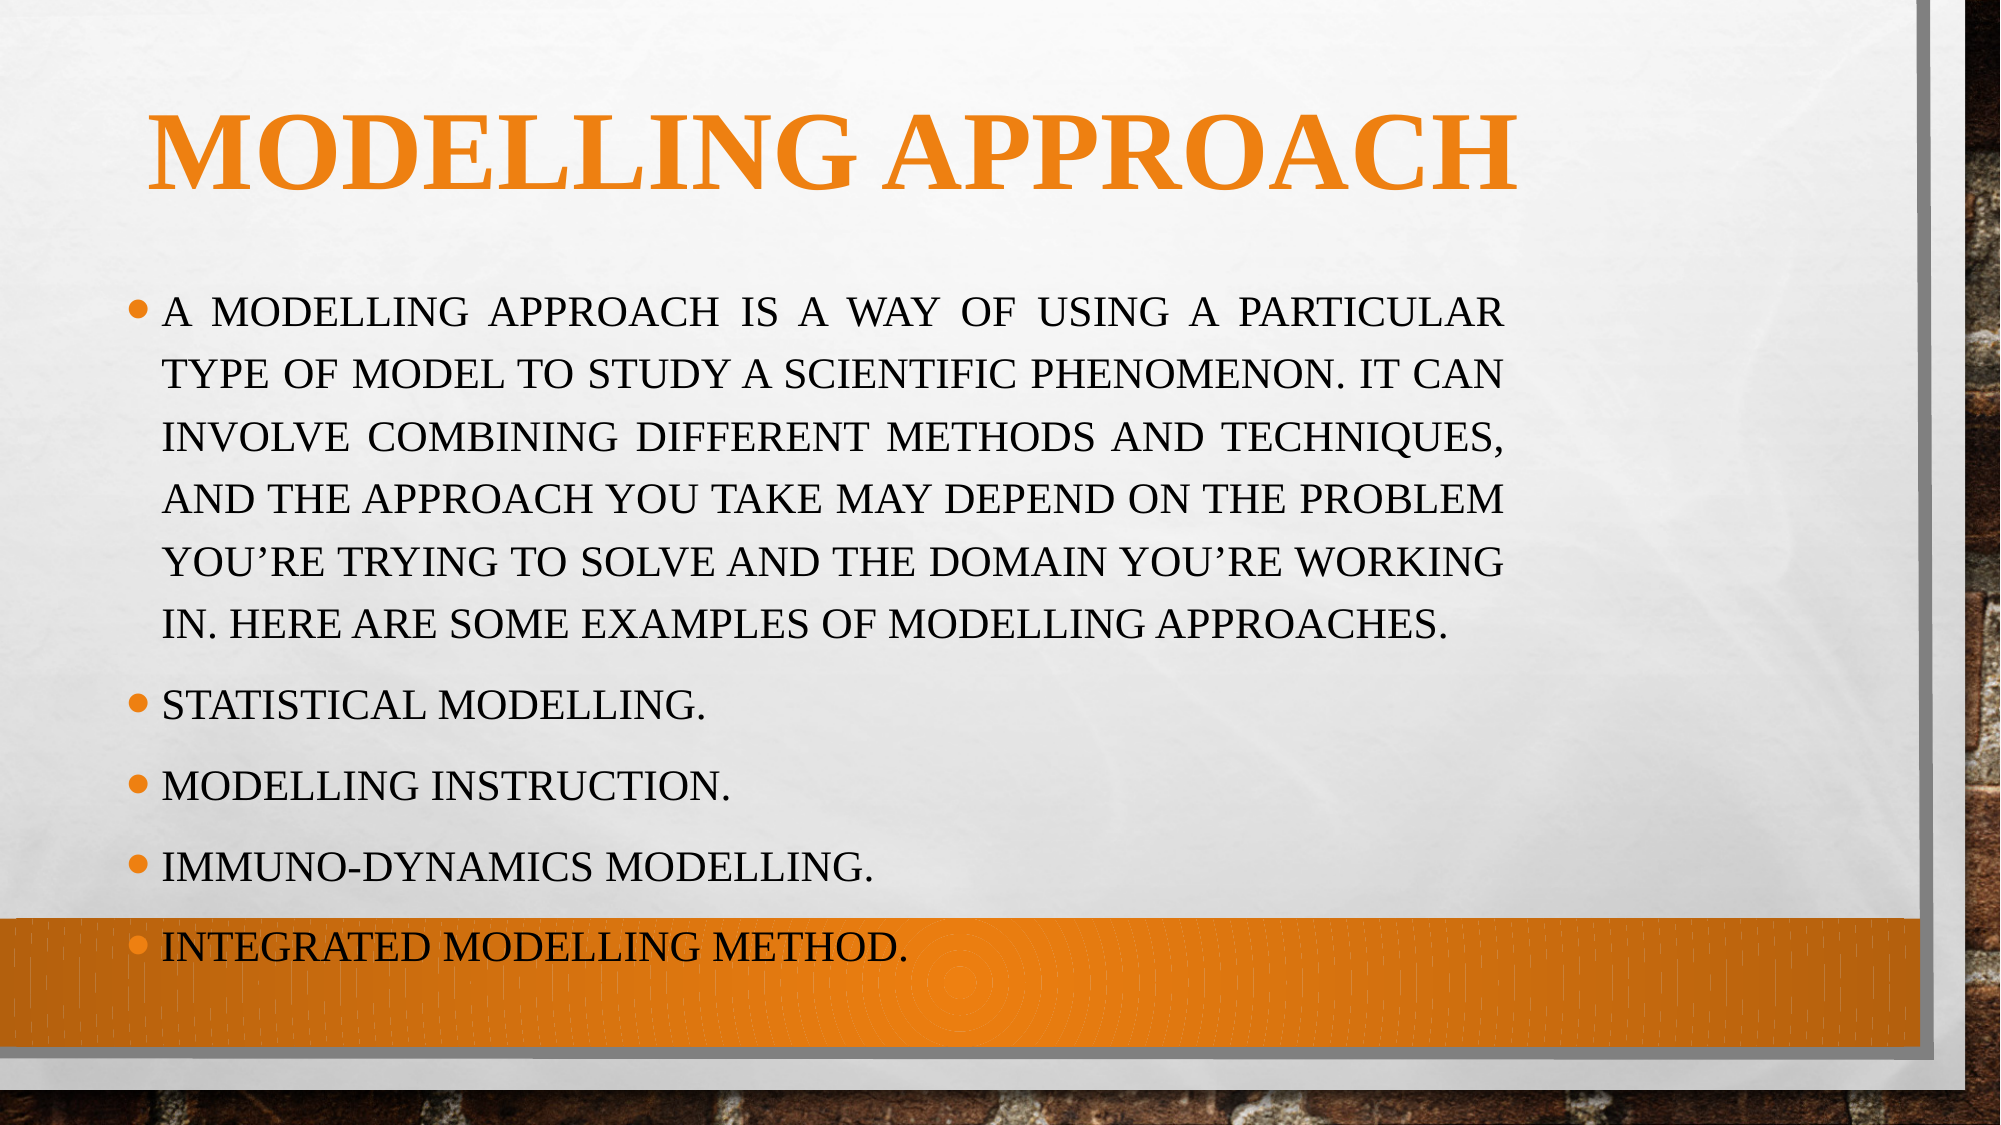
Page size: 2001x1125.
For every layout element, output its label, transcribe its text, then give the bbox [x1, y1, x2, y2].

list A modelling approach is a way of using a particular type of model to study a scientific phenomenon. It can involve combining different methods and techniques, and the approach you take may depend on the problem you’re trying to solve and the domain you’re working in. here are some examples of modelling approaches. Statistical modelling. Modelling instruction. Immuno-dynamics modelling. Integrated modelling method. [111, 251, 1522, 992]
title MODELLING APPROACH [132, 73, 1868, 233]
picture [0, 0, 2000, 1125]
